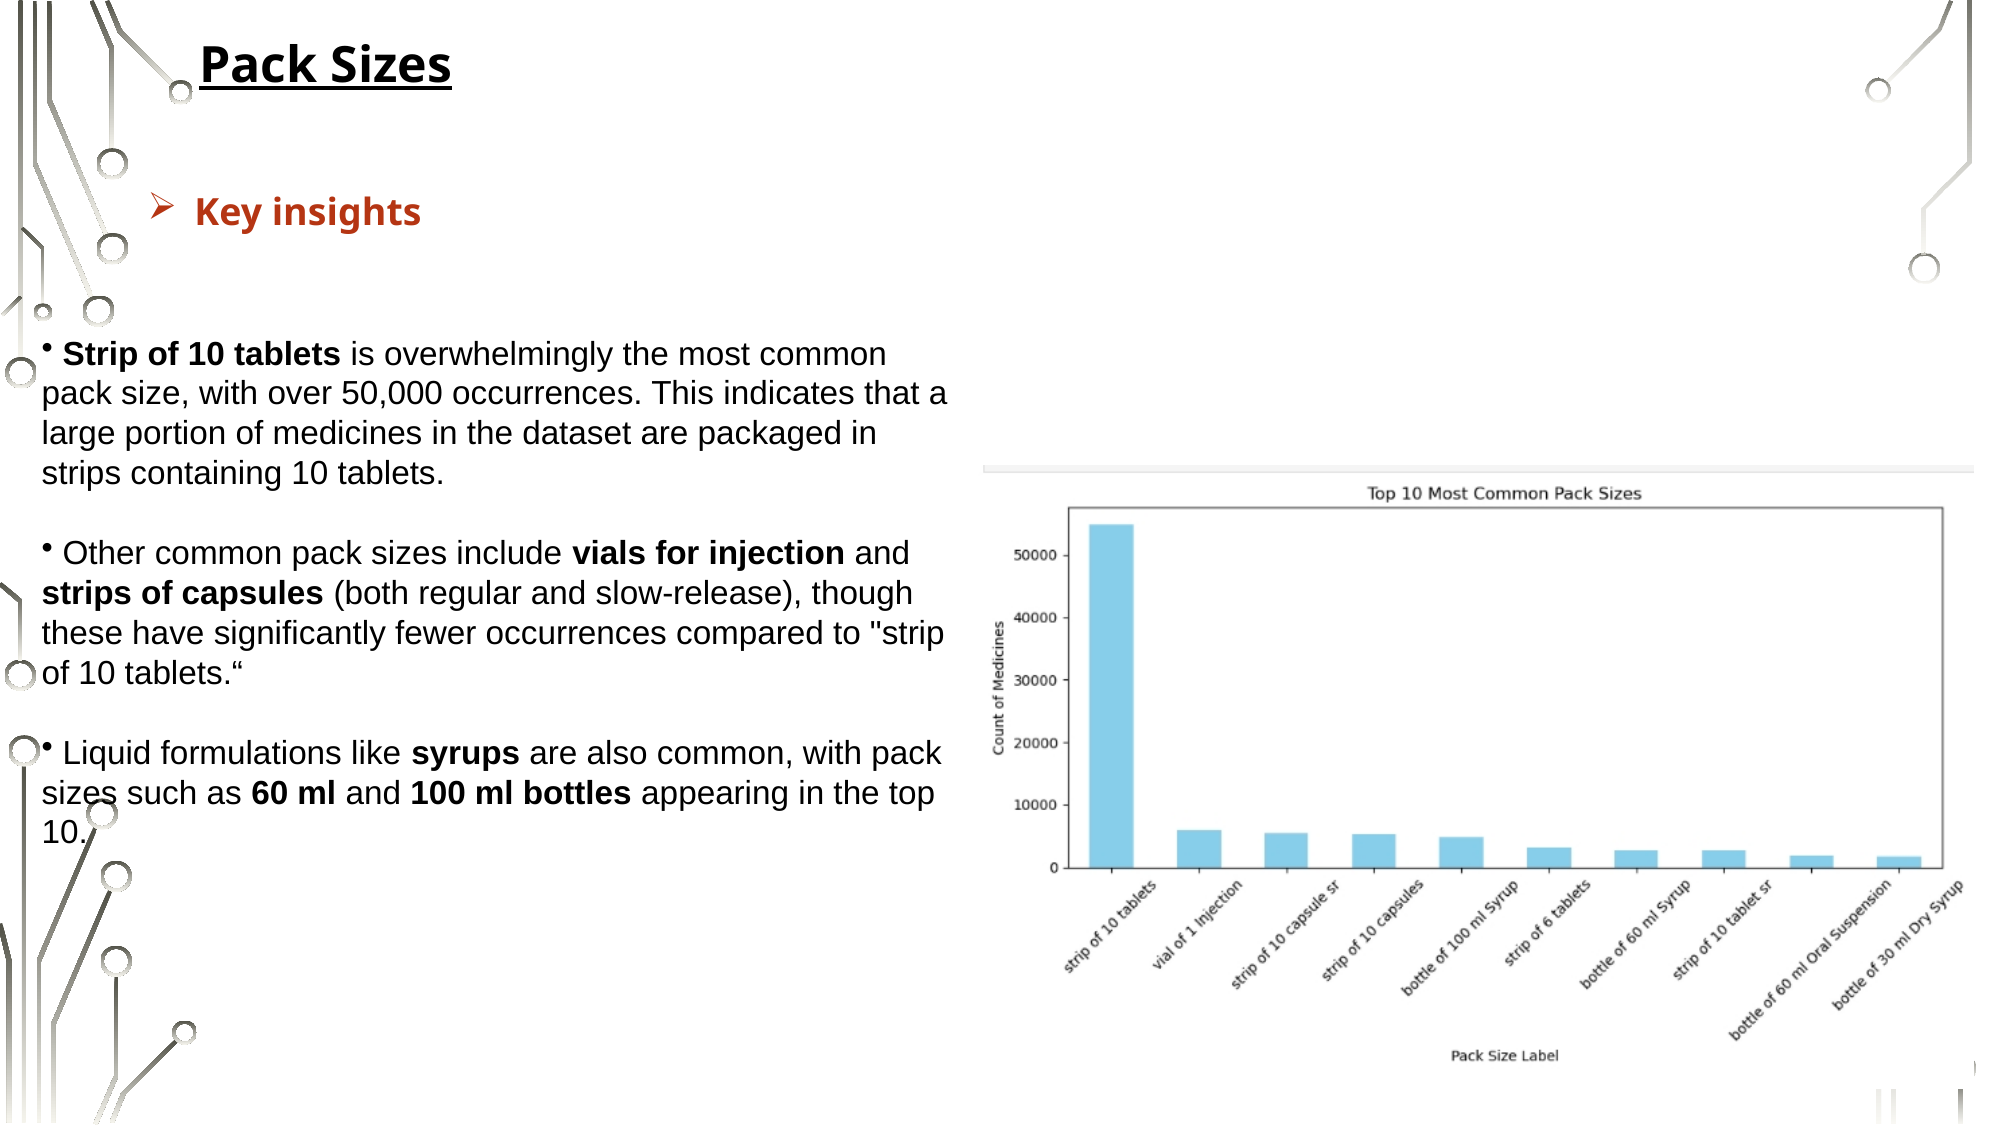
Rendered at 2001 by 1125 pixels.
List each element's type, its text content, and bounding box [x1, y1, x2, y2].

picture [977, 465, 1974, 1089]
text_box Key insights [0, 180, 602, 241]
text_box Pack Sizes [184, 25, 843, 100]
text_box Strip of 10 tablets is overwhelmingly the most common pack size, with over 50,000 occurrences. This indicates that a large portion of medicines in the dataset are packaged in strips containing 10 tablets. Other common pack sizes include vials for injection and strips of capsules (both regular and slow-release), though these have significantly fewer occurrences compared to "strip of 10 tablets.“ Liquid formulations like syrups are also common, with pack sizes such as 60 ml and 100 ml bottles appearing in the top 10. [26, 324, 974, 859]
